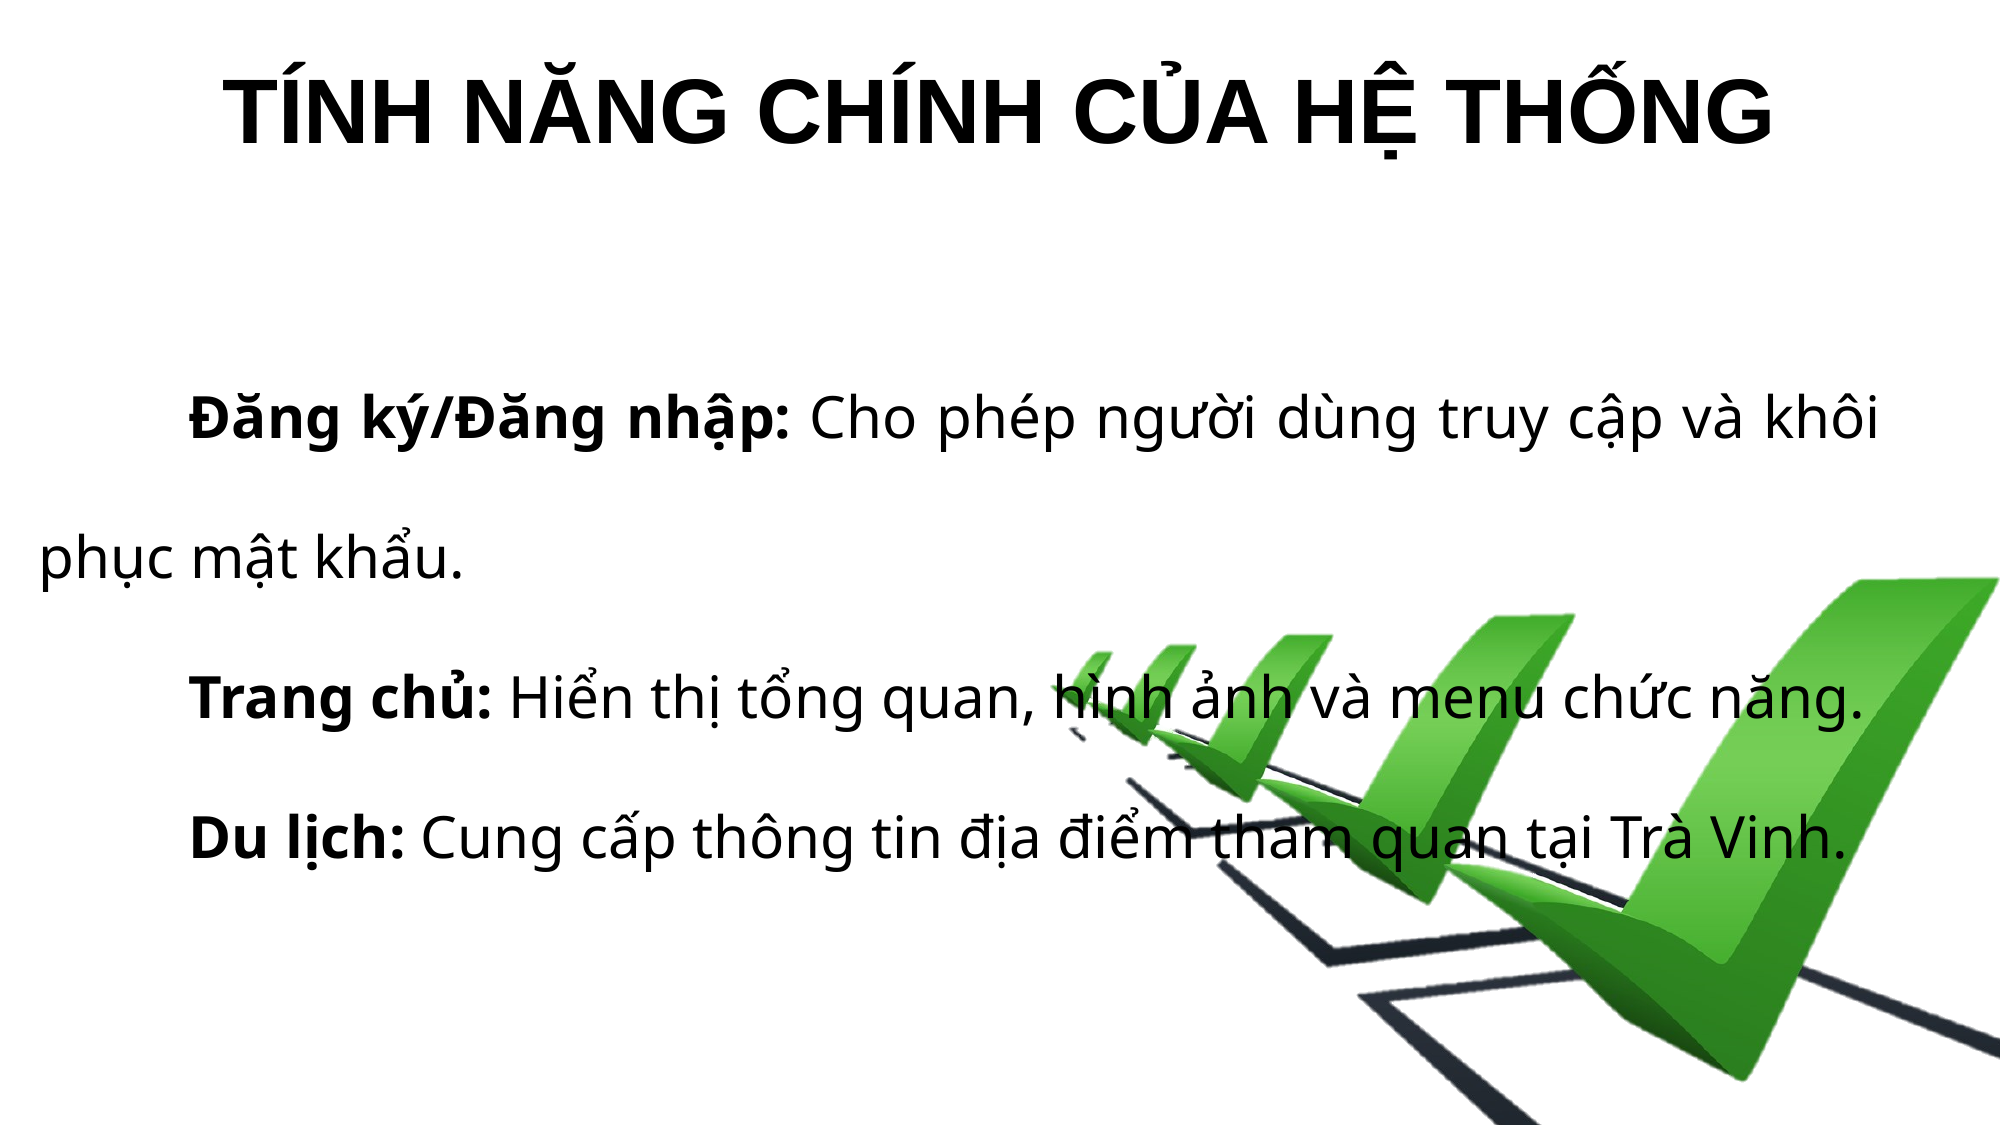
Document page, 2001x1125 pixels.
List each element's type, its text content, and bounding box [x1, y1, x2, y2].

text_box Đăng ký/Đăng nhập: Cho phép người dùng truy cập và khôi phục mật khẩu. Trang chủ: Hiển thị tổng quan, hình ảnh và menu chức năng. Du lịch: Cung cấp thông tin địa điểm tham quan tại Trà Vinh. [24, 303, 1896, 878]
picture [999, 480, 2000, 1125]
title TÍNH NĂNG CHÍNH CỦA HỆ THỐNG [137, 59, 1863, 278]
